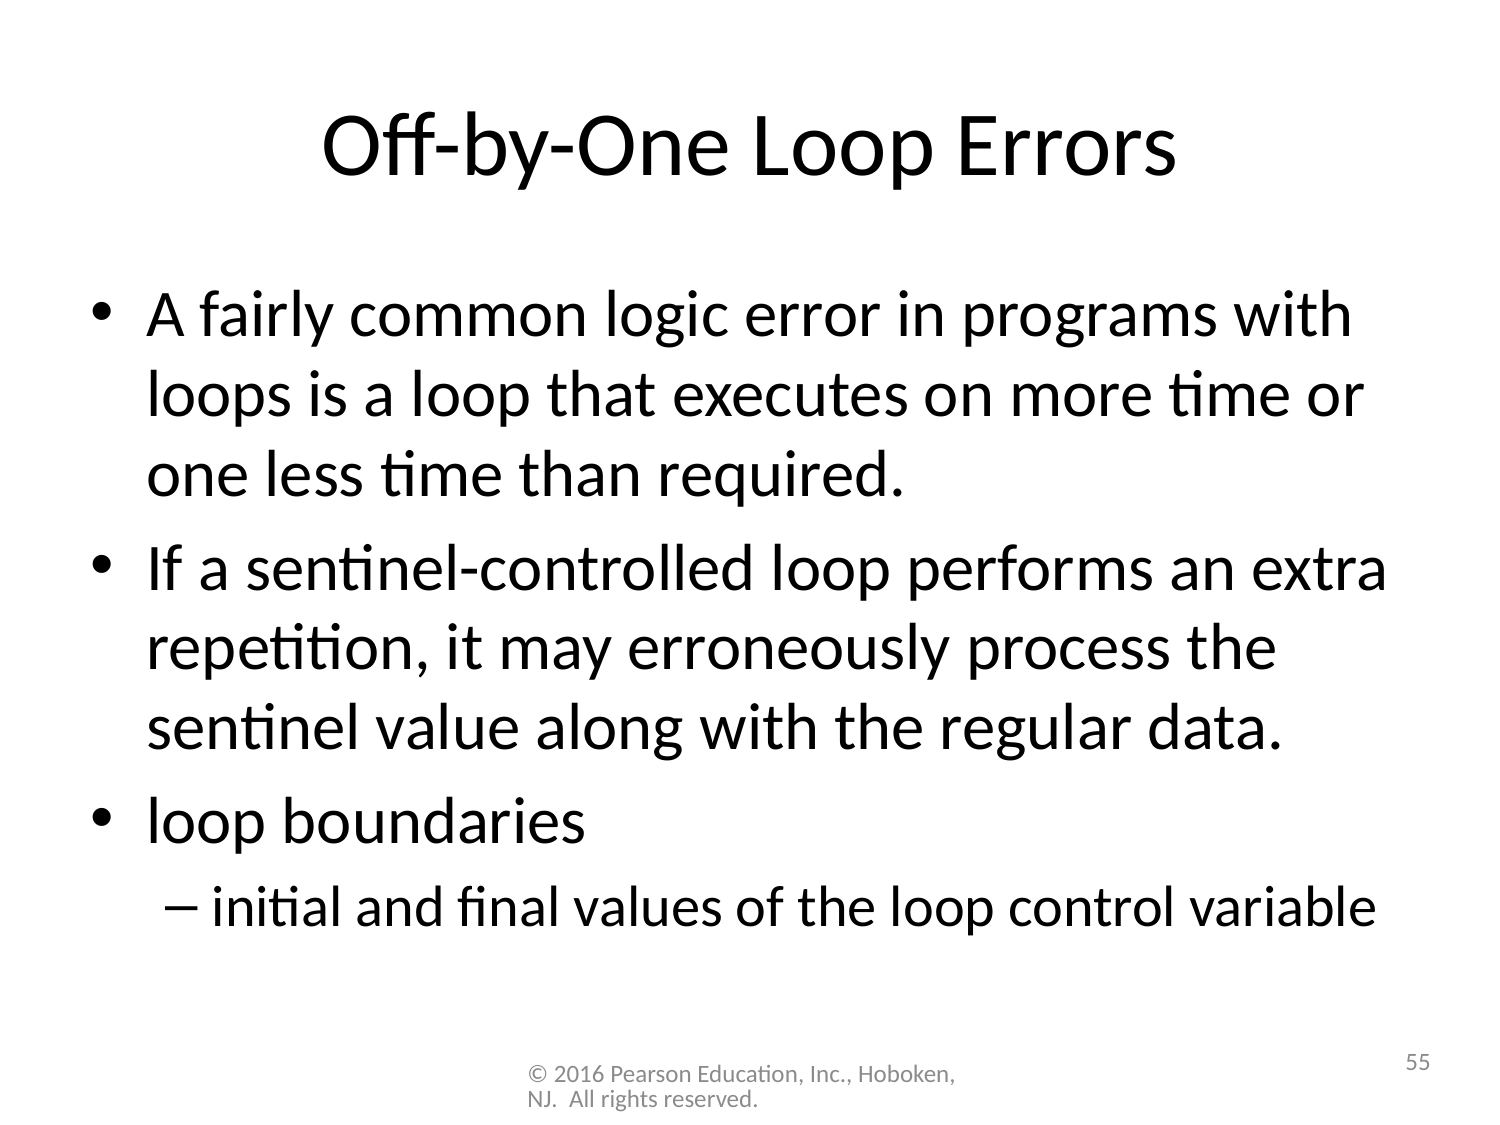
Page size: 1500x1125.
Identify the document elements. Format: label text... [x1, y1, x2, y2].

list A fairly common logic error in programs with loops is a loop that executes on more time or one less time than required. If a sentinel-controlled loop performs an extra repetition, it may erroneously process the sentinel value along with the regular data. loop boundaries initial and final values of the loop control variable [75, 262, 1425, 1005]
footer © 2016 Pearson Education, Inc., Hoboken, NJ. All rights reserved. [512, 1042, 988, 1103]
title Off-by-One Loop Errors [75, 45, 1425, 233]
slide_number 55 [1095, 1030, 1446, 1091]
